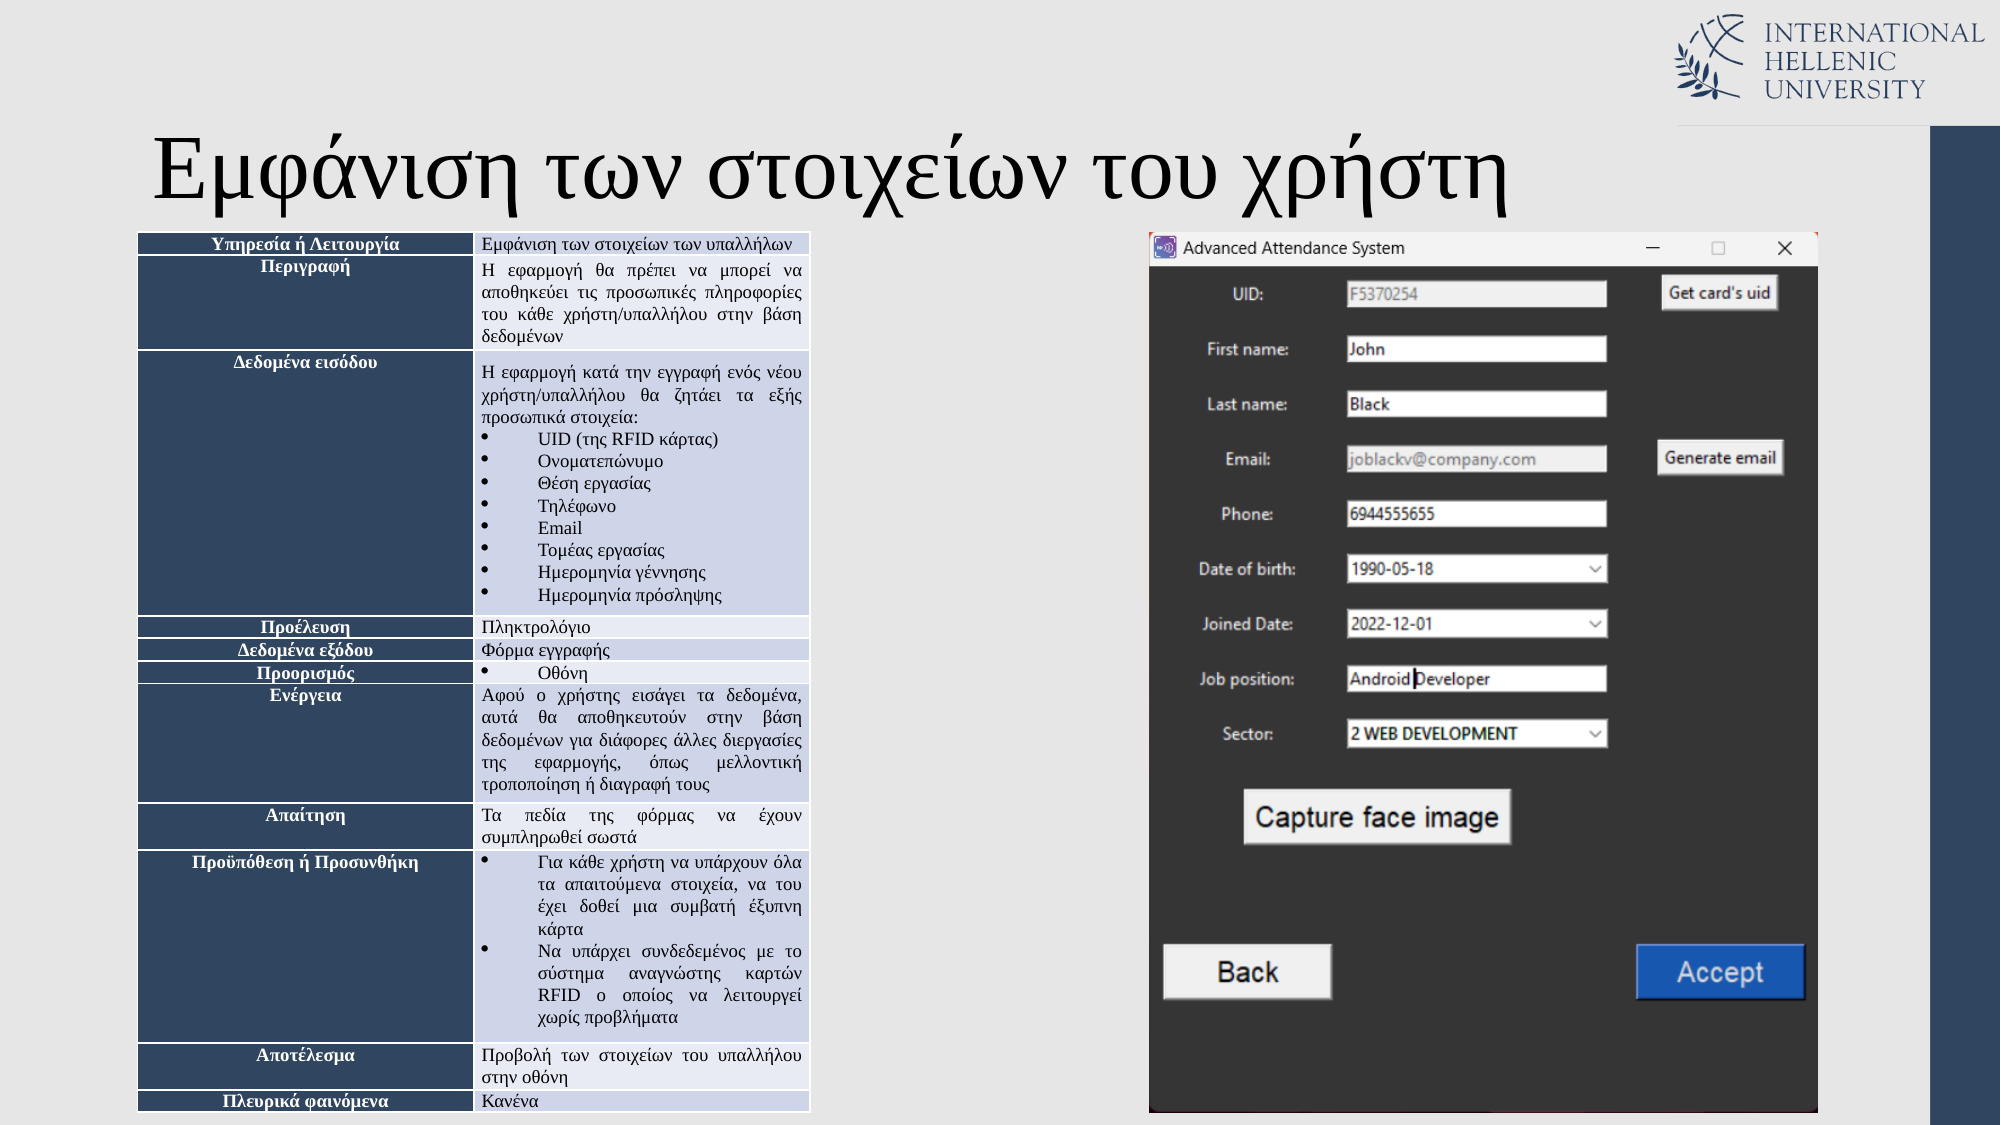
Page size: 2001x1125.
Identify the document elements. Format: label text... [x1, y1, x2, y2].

table_cell Δεδομένα εξόδου [138, 639, 473, 660]
table_cell Αποτέλεσμα [138, 1044, 473, 1089]
table_cell Η εφαρμογή θα πρέπει να μπορεί να αποθηκεύει τις προσωπικές πληροφορίες του κάθε χρήστη/υπαλλήλου στην βάση δεδομένων [475, 256, 809, 349]
table_cell Προβολή των στοιχείων του υπαλλήλου στην οθόνη [475, 1044, 809, 1089]
table_cell Προορισμός [138, 662, 473, 683]
table_cell Απαίτηση [138, 804, 473, 849]
table_cell Αφού ο χρήστης εισάγει τα δεδομένα, αυτά θα αποθηκευτούν στην βάση δεδομένων για διάφορες άλλες διεργασίες της εφαρμογής, όπως μελλοντική τροποποίηση ή διαγραφή τους [475, 684, 809, 802]
table_cell Προέλευση [138, 617, 473, 637]
table_header Εμφάνιση των στοιχείων των υπαλλήλων [475, 233, 809, 254]
table_cell Κανένα [475, 1091, 809, 1111]
table_cell Δεδομένα εισόδου [138, 351, 473, 615]
table_cell Ενέργεια [138, 684, 473, 802]
table_cell Περιγραφή [138, 256, 473, 349]
table_cell Πλευρικά φαινόμενα [138, 1091, 473, 1111]
table_cell Προϋπόθεση ή Προσυνθήκη [138, 851, 473, 1042]
title Εμφάνιση των στοιχείων του χρήστη [137, 59, 1863, 278]
table_header Υπηρεσία ή Λειτουργία [138, 233, 473, 254]
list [1149, 231, 1818, 1113]
table_cell Πληκτρολόγιο [475, 617, 809, 637]
table_cell Για κάθε χρήστη να υπάρχουν όλα τα απαιτούμενα στοιχεία, να του έχει δοθεί μια συμβατή έξυπνη κάρτα Να υπάρχει συνδεδεμένος με το σύστημα αναγνώστης καρτών RFID ο οποίος να λειτουργεί χωρίς προβλήματα [475, 851, 809, 1042]
table_cell Φόρμα εγγραφής [475, 639, 809, 660]
picture [1656, 0, 2000, 115]
table_cell Η εφαρμογή κατά την εγγραφή ενός νέου χρήστη/υπαλλήλου θα ζητάει τα εξής προσωπικά στοιχεία: UID (της RFID κάρτας) Ονοματεπώνυμο Θέση εργασίας Τηλέφωνο Email Τομέας εργασίας Ημερομηνία γέννησης Ημερομηνία πρόσληψης [475, 351, 809, 615]
table_cell Τα πεδία της φόρμας να έχουν συμπληρωθεί σωστά [475, 804, 809, 849]
table_cell Οθόνη [475, 662, 809, 683]
